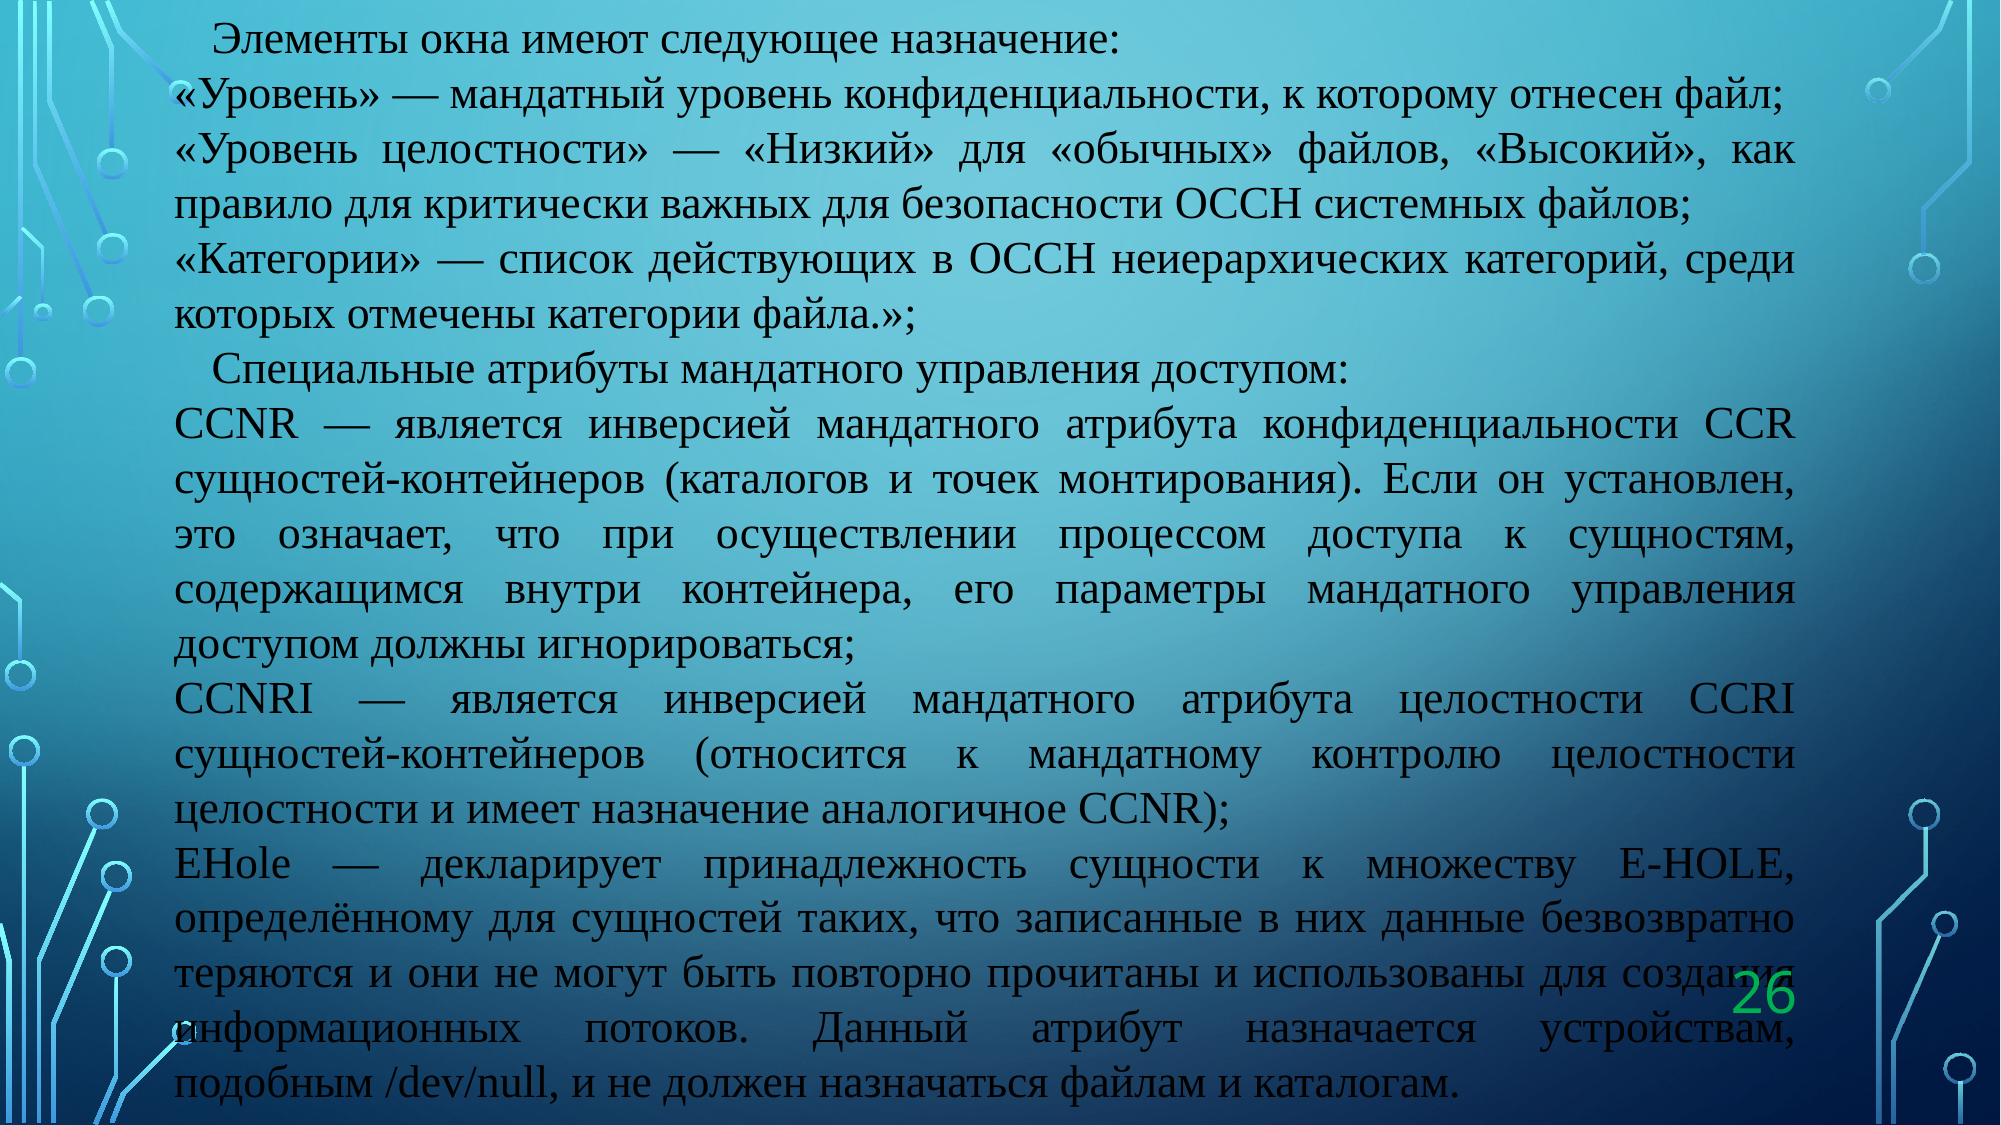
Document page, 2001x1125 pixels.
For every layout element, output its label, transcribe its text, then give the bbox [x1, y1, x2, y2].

list Элементы окна имеют следующее назначение: «Уровень» — мандатный уровень конфиденциальности, к которому отнесен файл; «Уровень целостности» — «Низкий» для «обычных» файлов, «Высокий», как правило для критически важных для безопасности ОССН системных файлов; «Категории» — список действующих в ОССН неиерархических категорий, среди которых отмечены категории файла.»; Специальные атрибуты мандатного управления доступом: CCNR — является инверсией мандатного атрибута конфиденциальности CCR сущностей-контейнеров (каталогов и точек монтирования). Если он установлен, это означает, что при осуществлении процессом доступа к сущностям, содержащимся внутри контейнера, его параметры мандатного управления доступом должны игнорироваться; CCNRI — является инверсией мандатного атрибута целостности CCRI сущностей-контейнеров (относится к мандатному контролю целостности целостности и имеет назначение аналогичное CCNR); EHole — декларирует принадлежность сущности к множеству E-HOLE, определённому для сущностей таких, что записанные в них данные безвозвратно теряются и они не могут быть повторно прочитаны и использованы для создания информационных потоков. Данный атрибут назначается устройствам, подобным /dev/null, и не должен назначаться файлам и каталогам. [159, 0, 1813, 950]
slide_number 26 [1685, 965, 1813, 1025]
